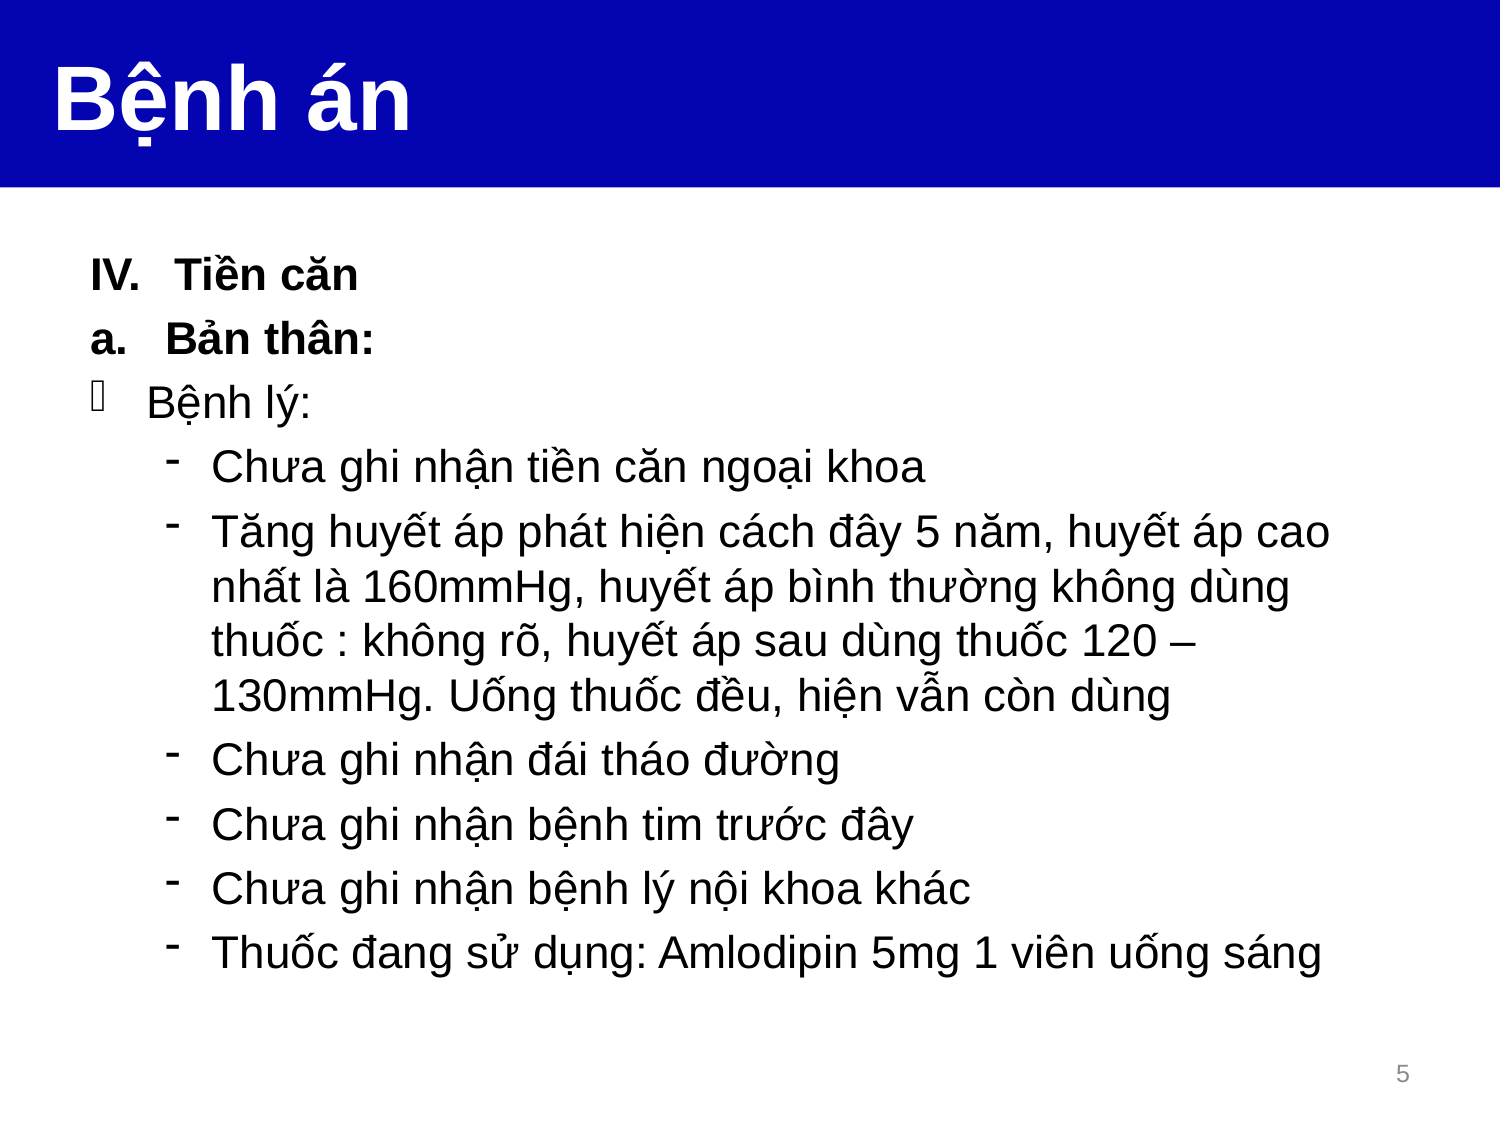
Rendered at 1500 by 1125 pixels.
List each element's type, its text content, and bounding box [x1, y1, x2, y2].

slide_number 5 [1074, 1042, 1425, 1103]
title Bệnh án [0, 0, 1500, 188]
list Tiền căn Bản thân: Bệnh lý: Chưa ghi nhận tiền căn ngoại khoa Tăng huyết áp phát hiện cách đây 5 năm, huyết áp cao nhất là 160mmHg, huyết áp bình thường không dùng thuốc : không rõ, huyết áp sau dùng thuốc 120 – 130mmHg. Uống thuốc đều, hiện vẫn còn dùng Chưa ghi nhận đái tháo đường Chưa ghi nhận bệnh tim trước đây Chưa ghi nhận bệnh lý nội khoa khác Thuốc đang sử dụng: Amlodipin 5mg 1 viên uống sáng [75, 237, 1425, 1050]
